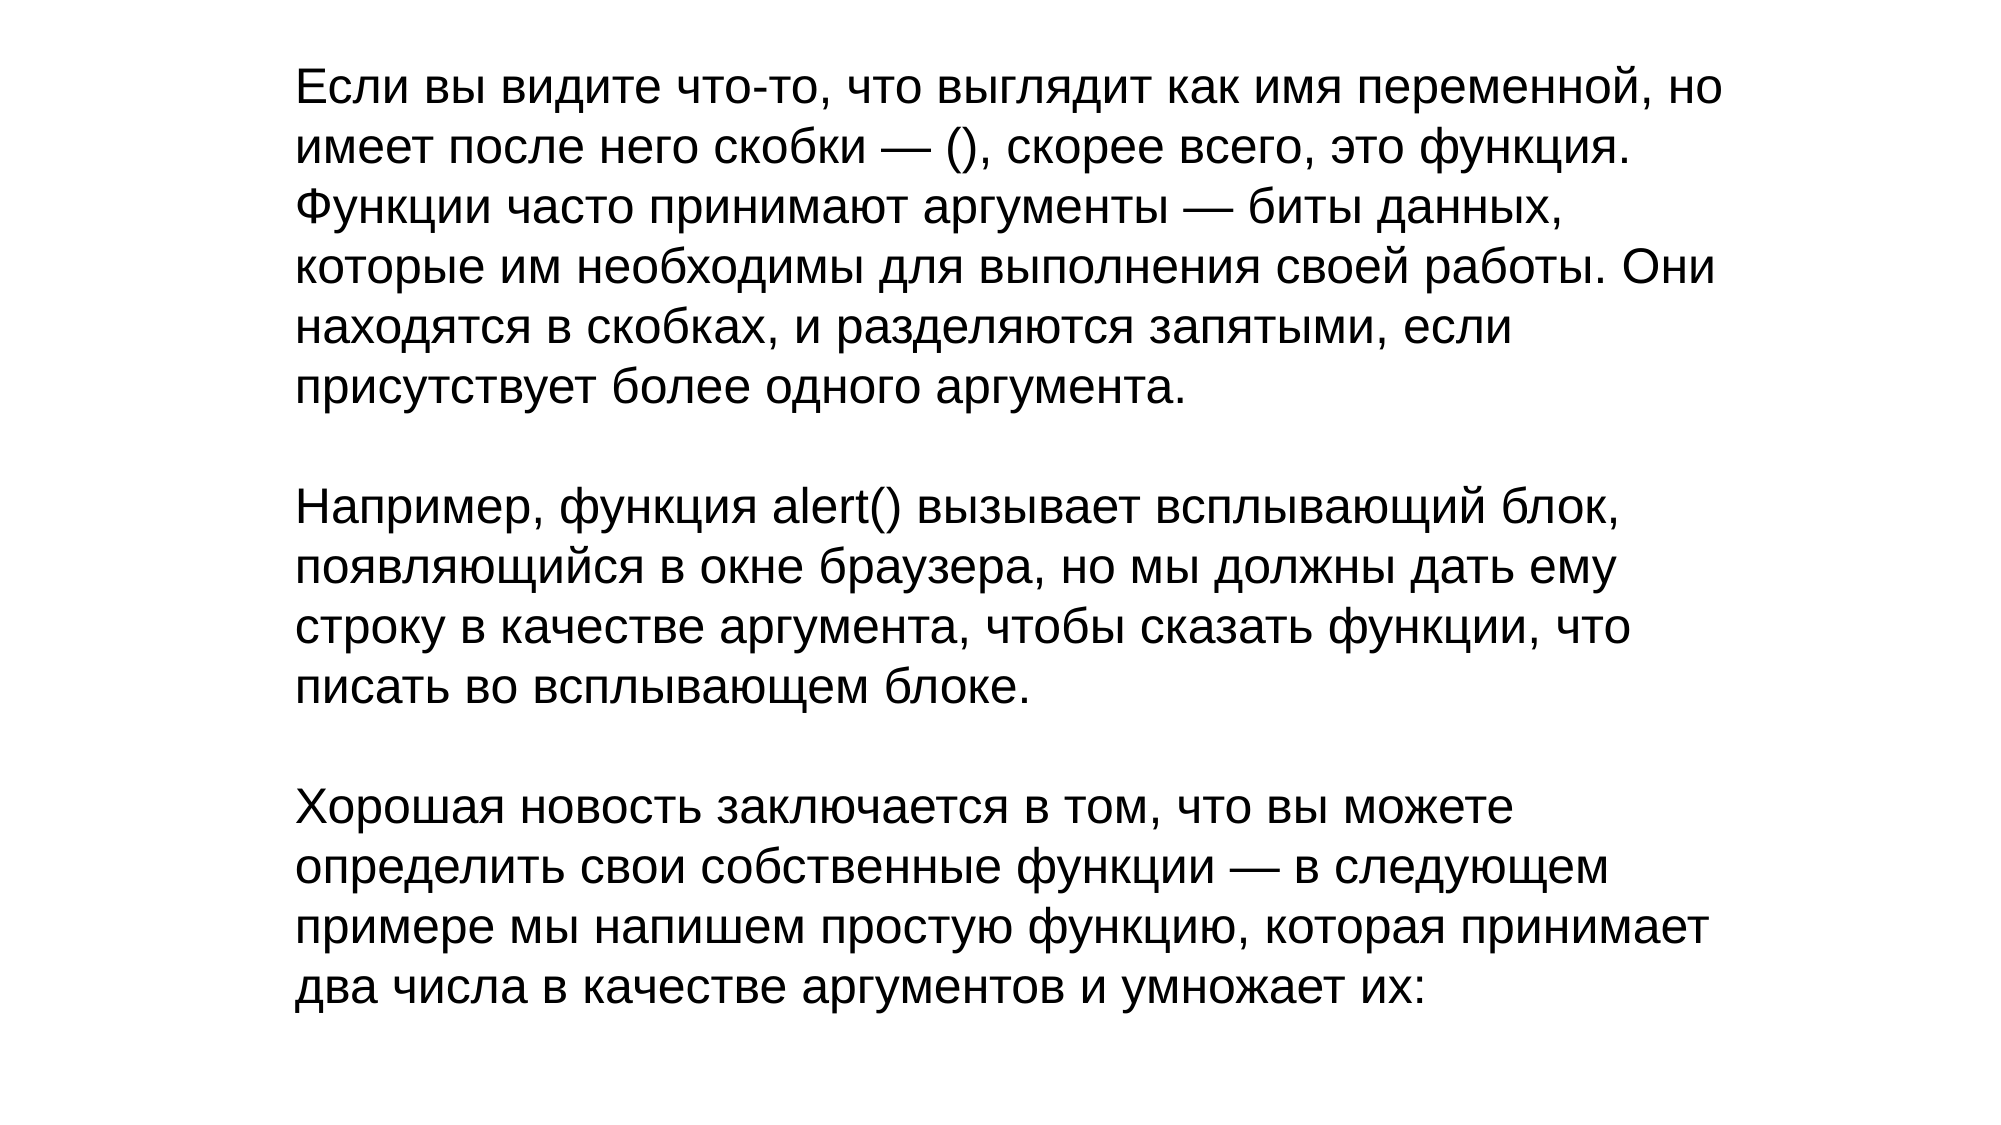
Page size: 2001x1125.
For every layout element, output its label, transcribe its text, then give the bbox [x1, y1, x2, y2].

subtitle Если вы видите что-то, что выглядит как имя переменной, но имеет после него скобки — (), скорее всего, это функция. Функции часто принимают аргументы — биты данных, которые им необходимы для выполнения своей работы. Они находятся в скобках, и разделяются запятыми, если присутствует более одного аргумента. Например, функция alert() вызывает всплывающий блок, появляющийся в окне браузера, но мы должны дать ему строку в качестве аргумента, чтобы сказать функции, что писать во всплывающем блоке. Хорошая новость заключается в том, что вы можете определить свои собственные функции — в следующем примере мы напишем простую функцию, которая принимает два числа в качестве аргументов и умножает их: [280, 46, 1781, 988]
